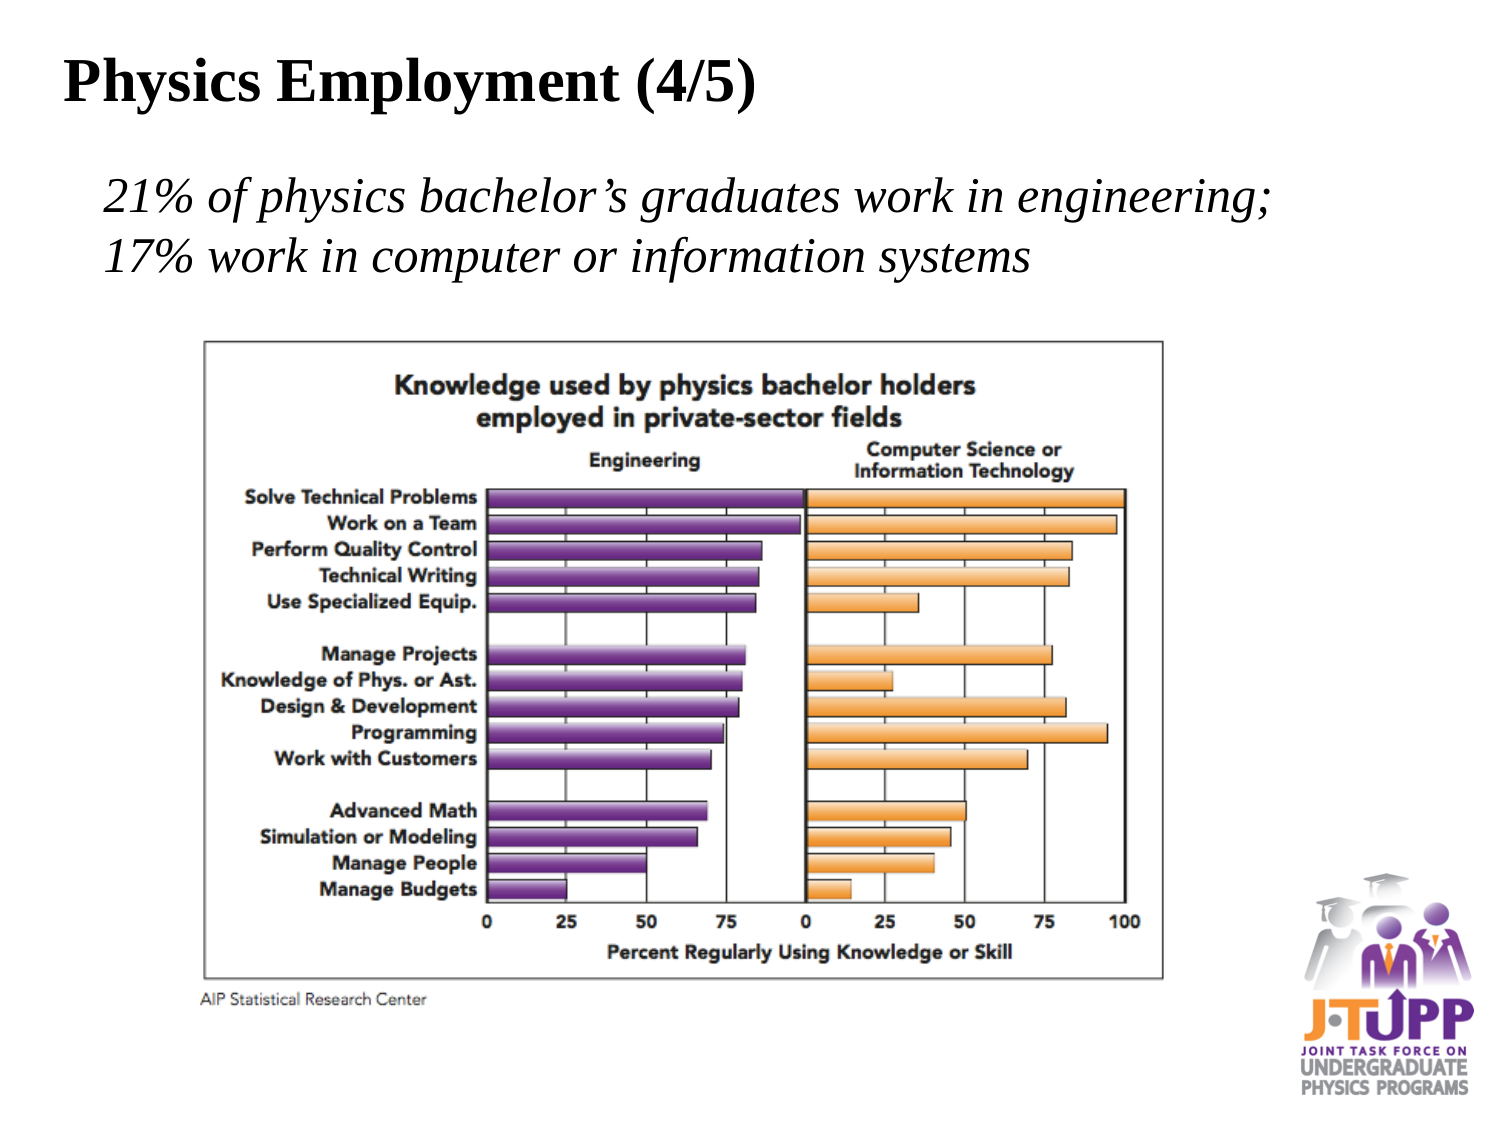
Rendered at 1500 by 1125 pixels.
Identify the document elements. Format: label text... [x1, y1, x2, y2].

text_box Physics Employment (4/5) [49, 31, 773, 122]
picture [1298, 873, 1474, 1100]
picture [199, 338, 1170, 1013]
text_box 21% of physics bachelor’s graduates work in engineering; 17% work in computer or information systems [88, 155, 1318, 290]
